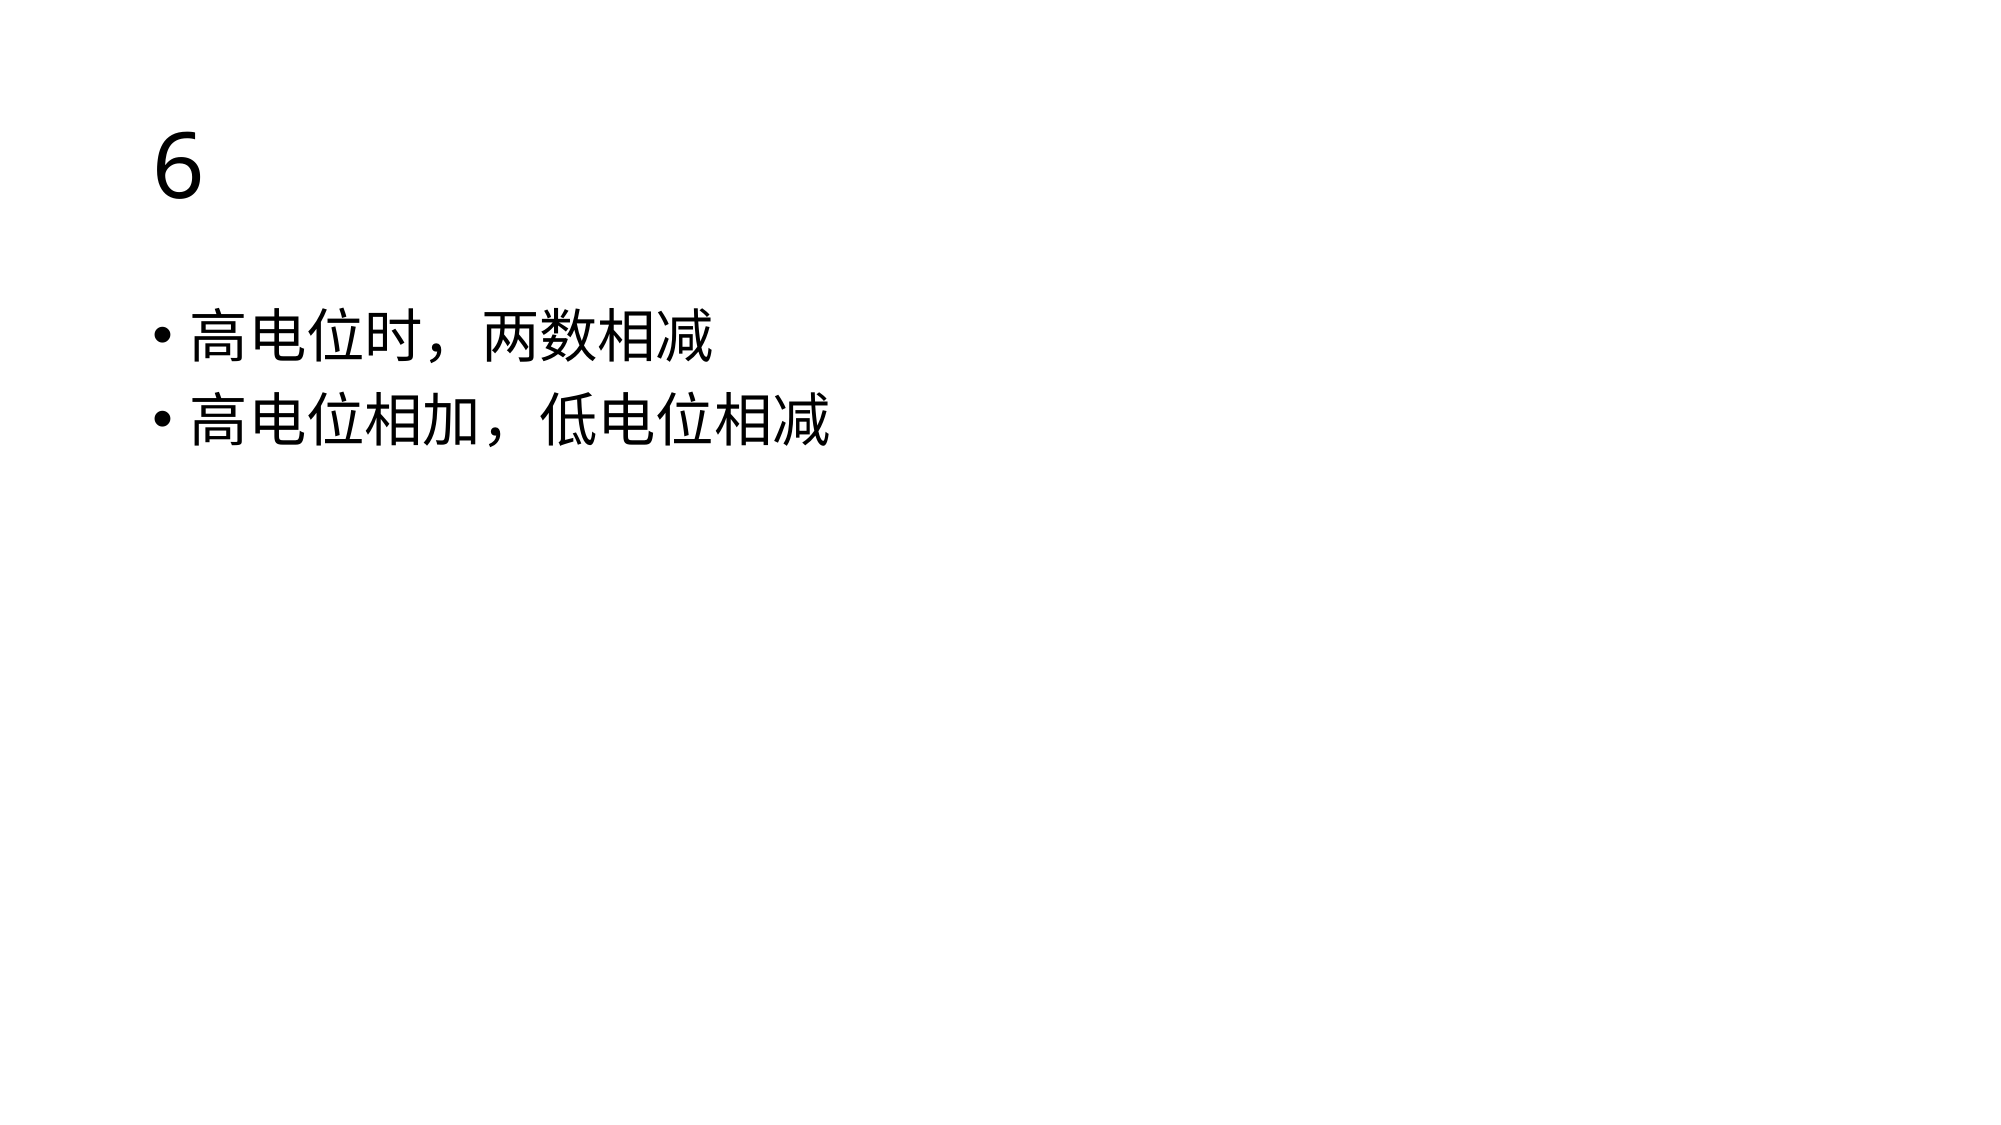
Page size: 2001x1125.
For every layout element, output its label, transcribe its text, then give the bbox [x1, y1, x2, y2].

list 高电位时，两数相减 高电位相加，低电位相减 [137, 299, 1863, 1014]
title 6 [137, 59, 1863, 278]
